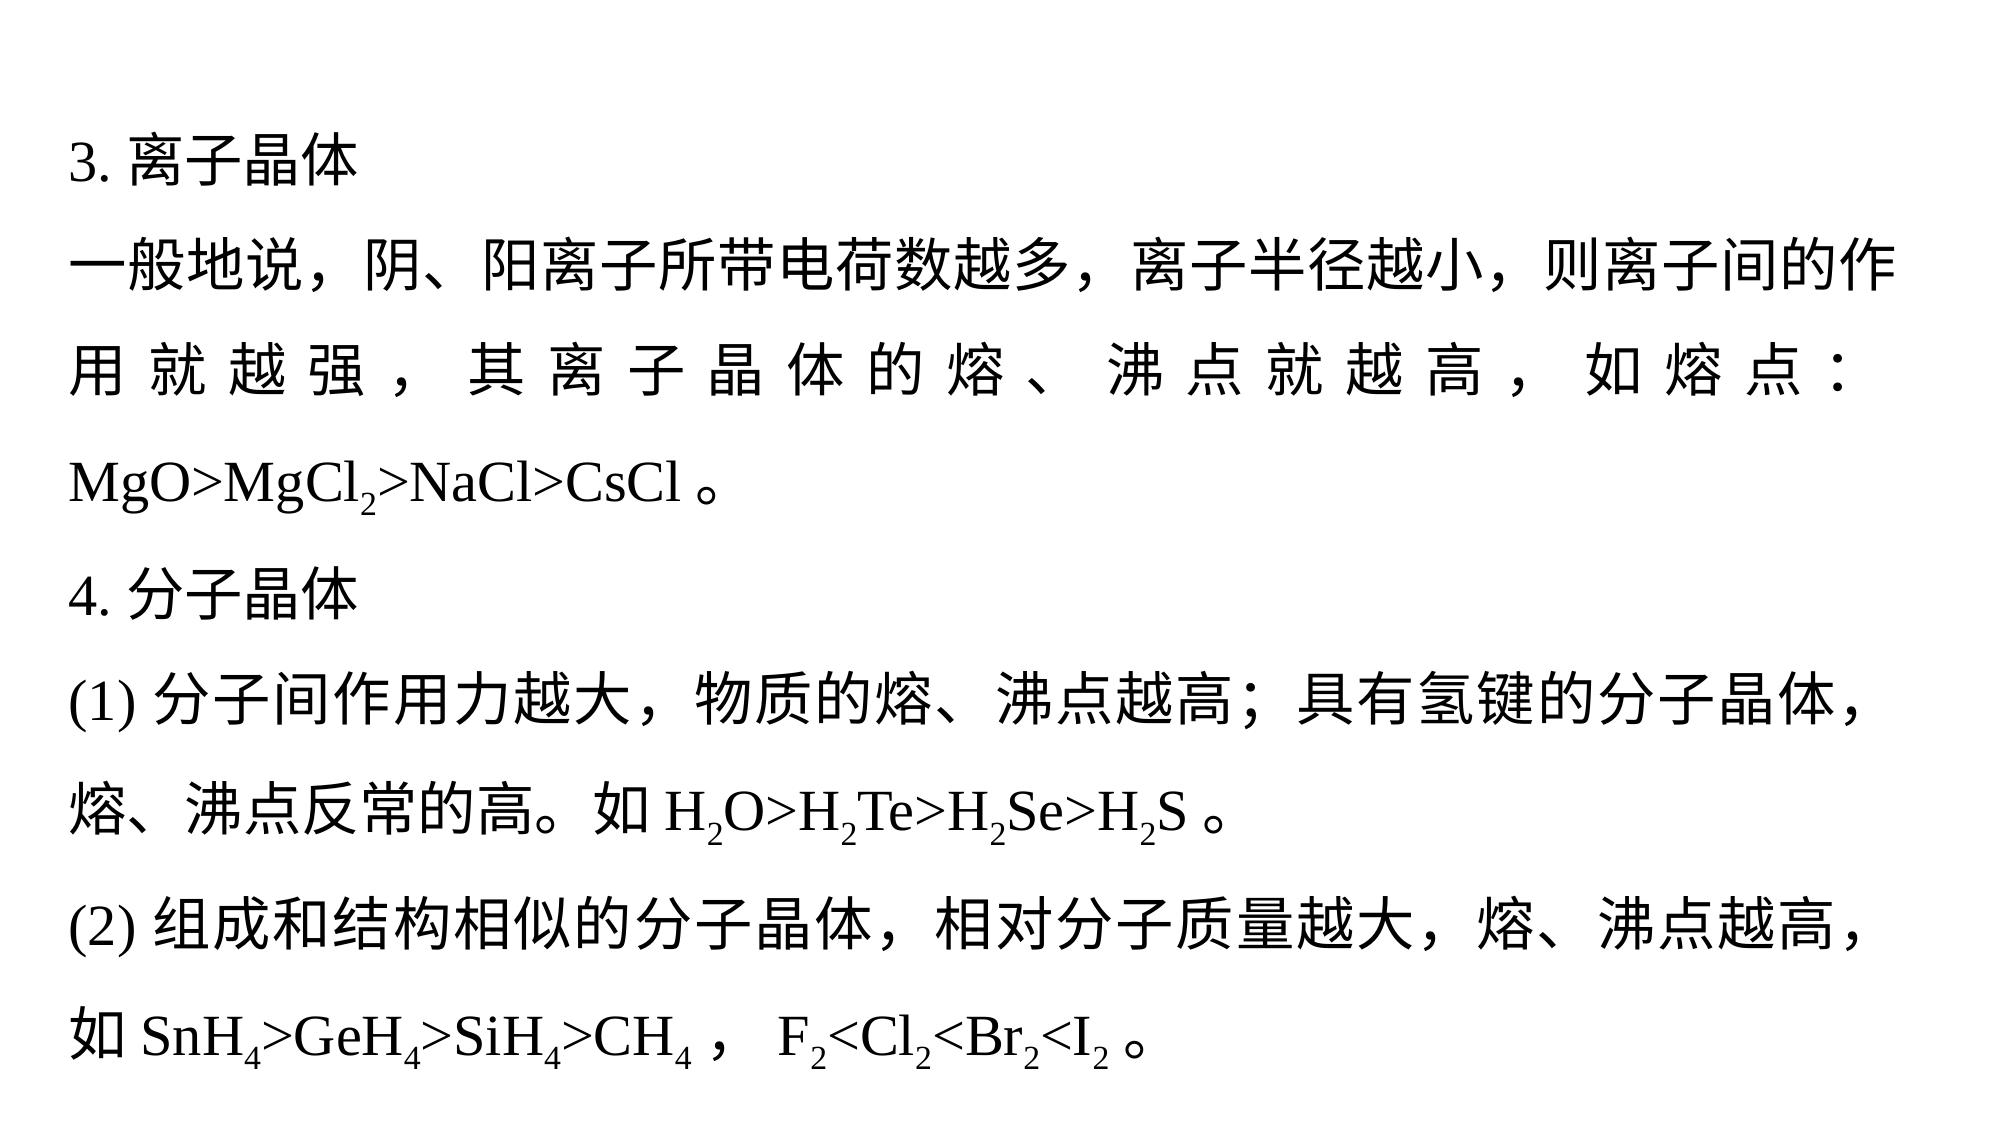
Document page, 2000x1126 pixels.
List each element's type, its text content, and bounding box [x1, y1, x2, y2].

text_box 3.离子晶体 一般地说，阴、阳离子所带电荷数越多，离子半径越小，则离子间的作用就越强，其离子晶体的熔、沸点就越高，如熔点：MgO>MgCl2>NaCl>CsCl。 4.分子晶体 (1)分子间作用力越大，物质的熔、沸点越高；具有氢键的分子晶体，熔、沸点反常的高。如H2O>H2Te>H2Se>H2S。 (2)组成和结构相似的分子晶体，相对分子质量越大，熔、沸点越高，如SnH4>GeH4>SiH4>CH4，F2<Cl2<Br2<I2。 [48, 78, 1917, 1087]
